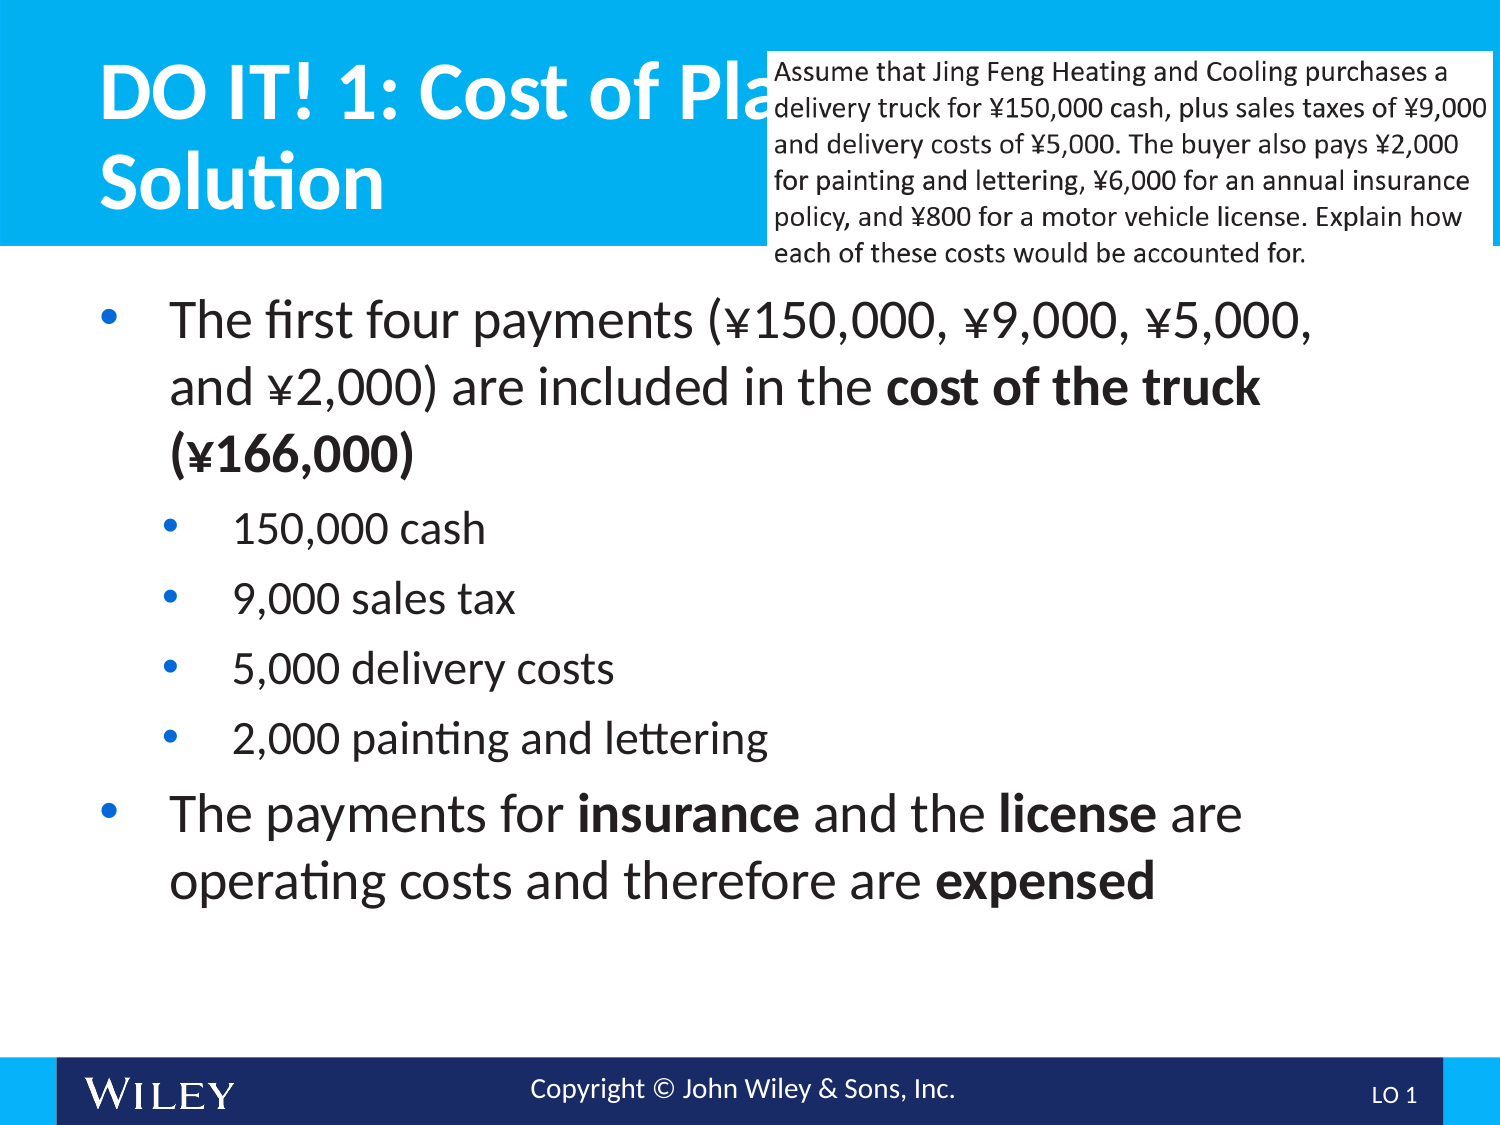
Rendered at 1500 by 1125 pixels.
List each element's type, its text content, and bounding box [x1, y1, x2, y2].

title DO IT! 1: Cost of Plant Assets – Solution [84, 40, 1416, 215]
list The first four payments (¥150,000, ¥9,000, ¥5,000, and ¥2,000) are included in the cost of the truck (¥166,000) 150,000 cash 9,000 sales tax 5,000 delivery costs 2,000 painting and lettering The payments for insurance and the license are operating costs and therefore are expensed [84, 275, 1416, 923]
picture [767, 52, 1493, 276]
list L O 1 [1309, 1065, 1433, 1125]
